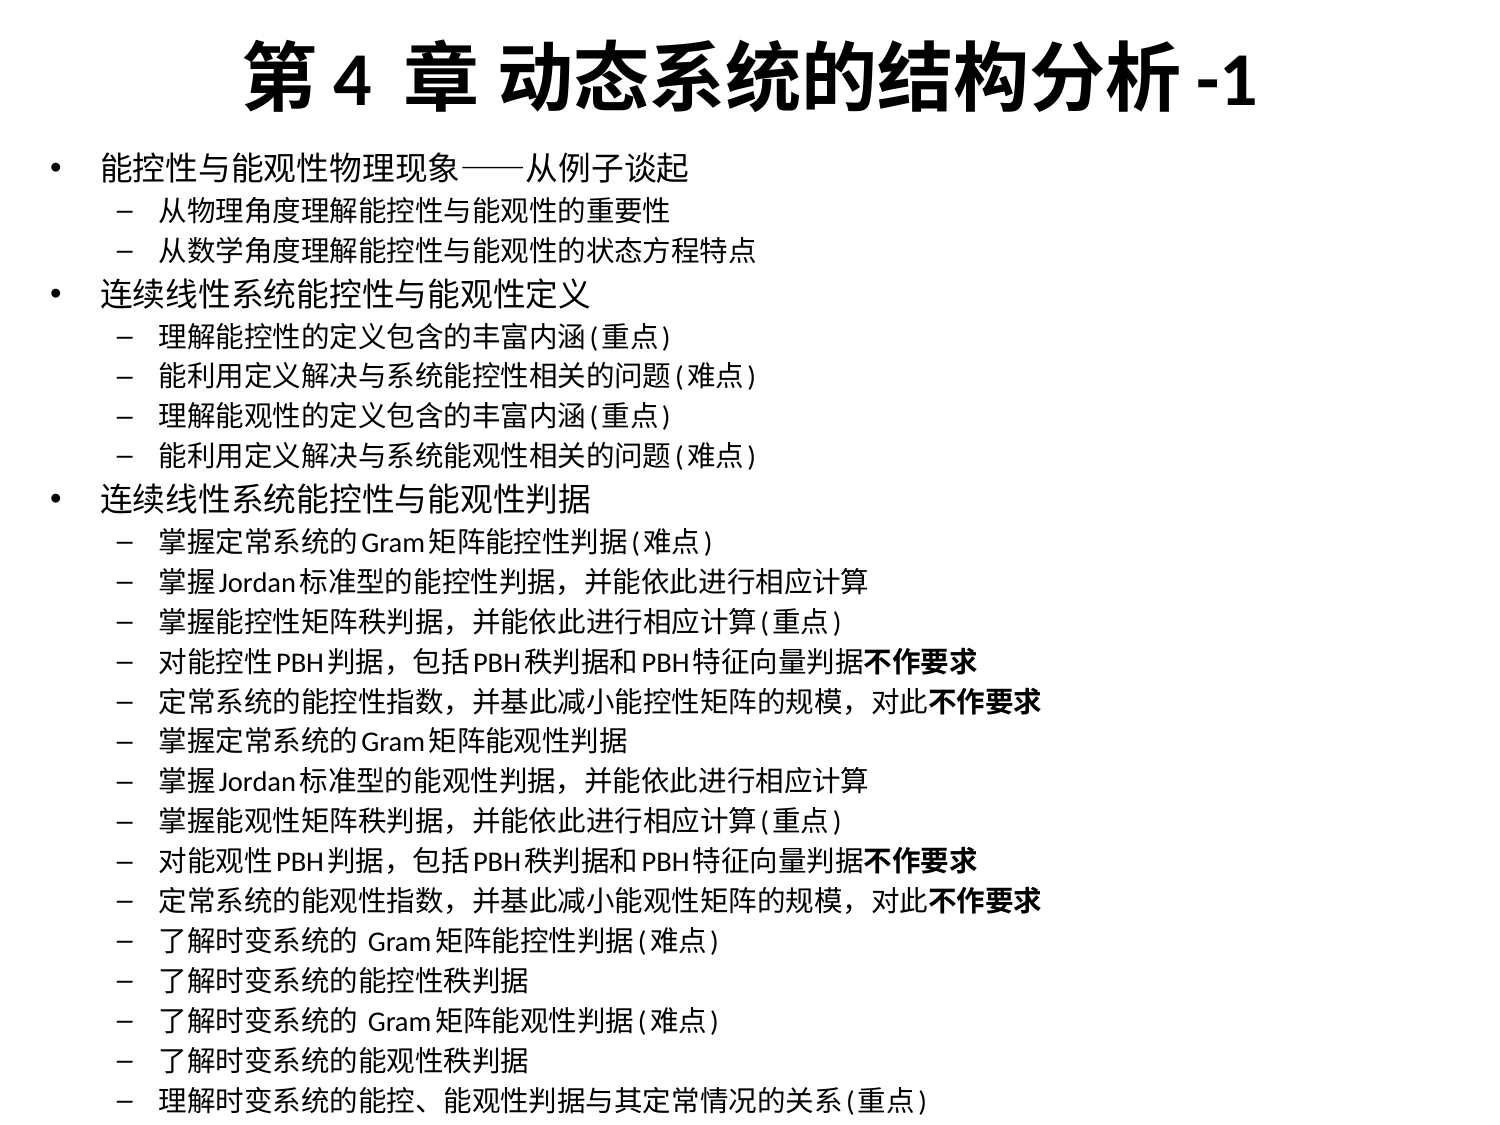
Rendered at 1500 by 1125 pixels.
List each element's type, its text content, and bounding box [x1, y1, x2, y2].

list 能控性与能观性物理现象——从例子谈起 从物理角度理解能控性与能观性的重要性 从数学角度理解能控性与能观性的状态方程特点 连续线性系统能控性与能观性定义 理解能控性的定义包含的丰富内涵(重点) 能利用定义解决与系统能控性相关的问题(难点) 理解能观性的定义包含的丰富内涵(重点) 能利用定义解决与系统能观性相关的问题(难点) 连续线性系统能控性与能观性判据 掌握定常系统的Gram矩阵能控性判据(难点) 掌握Jordan标准型的能控性判据，并能依此进行相应计算 掌握能控性矩阵秩判据，并能依此进行相应计算(重点) 对能控性PBH判据，包括PBH秩判据和PBH特征向量判据不作要求 定常系统的能控性指数，并基此减小能控性矩阵的规模，对此不作要求 掌握定常系统的Gram矩阵能观性判据 掌握Jordan标准型的能观性判据，并能依此进行相应计算 掌握能观性矩阵秩判据，并能依此进行相应计算(重点) 对能观性PBH判据，包括PBH秩判据和PBH特征向量判据不作要求 定常系统的能观性指数，并基此减小能观性矩阵的规模，对此不作要求 了解时变系统的 Gram矩阵能控性判据(难点) 了解时变系统的能控性秩判据 了解时变系统的 Gram矩阵能观性判据(难点) 了解时变系统的能观性秩判据 理解时变系统的能控、能观性判据与其定常情况的关系(重点) [35, 140, 1477, 1125]
title 第4 章 动态系统的结构分析-1 [75, 21, 1425, 129]
